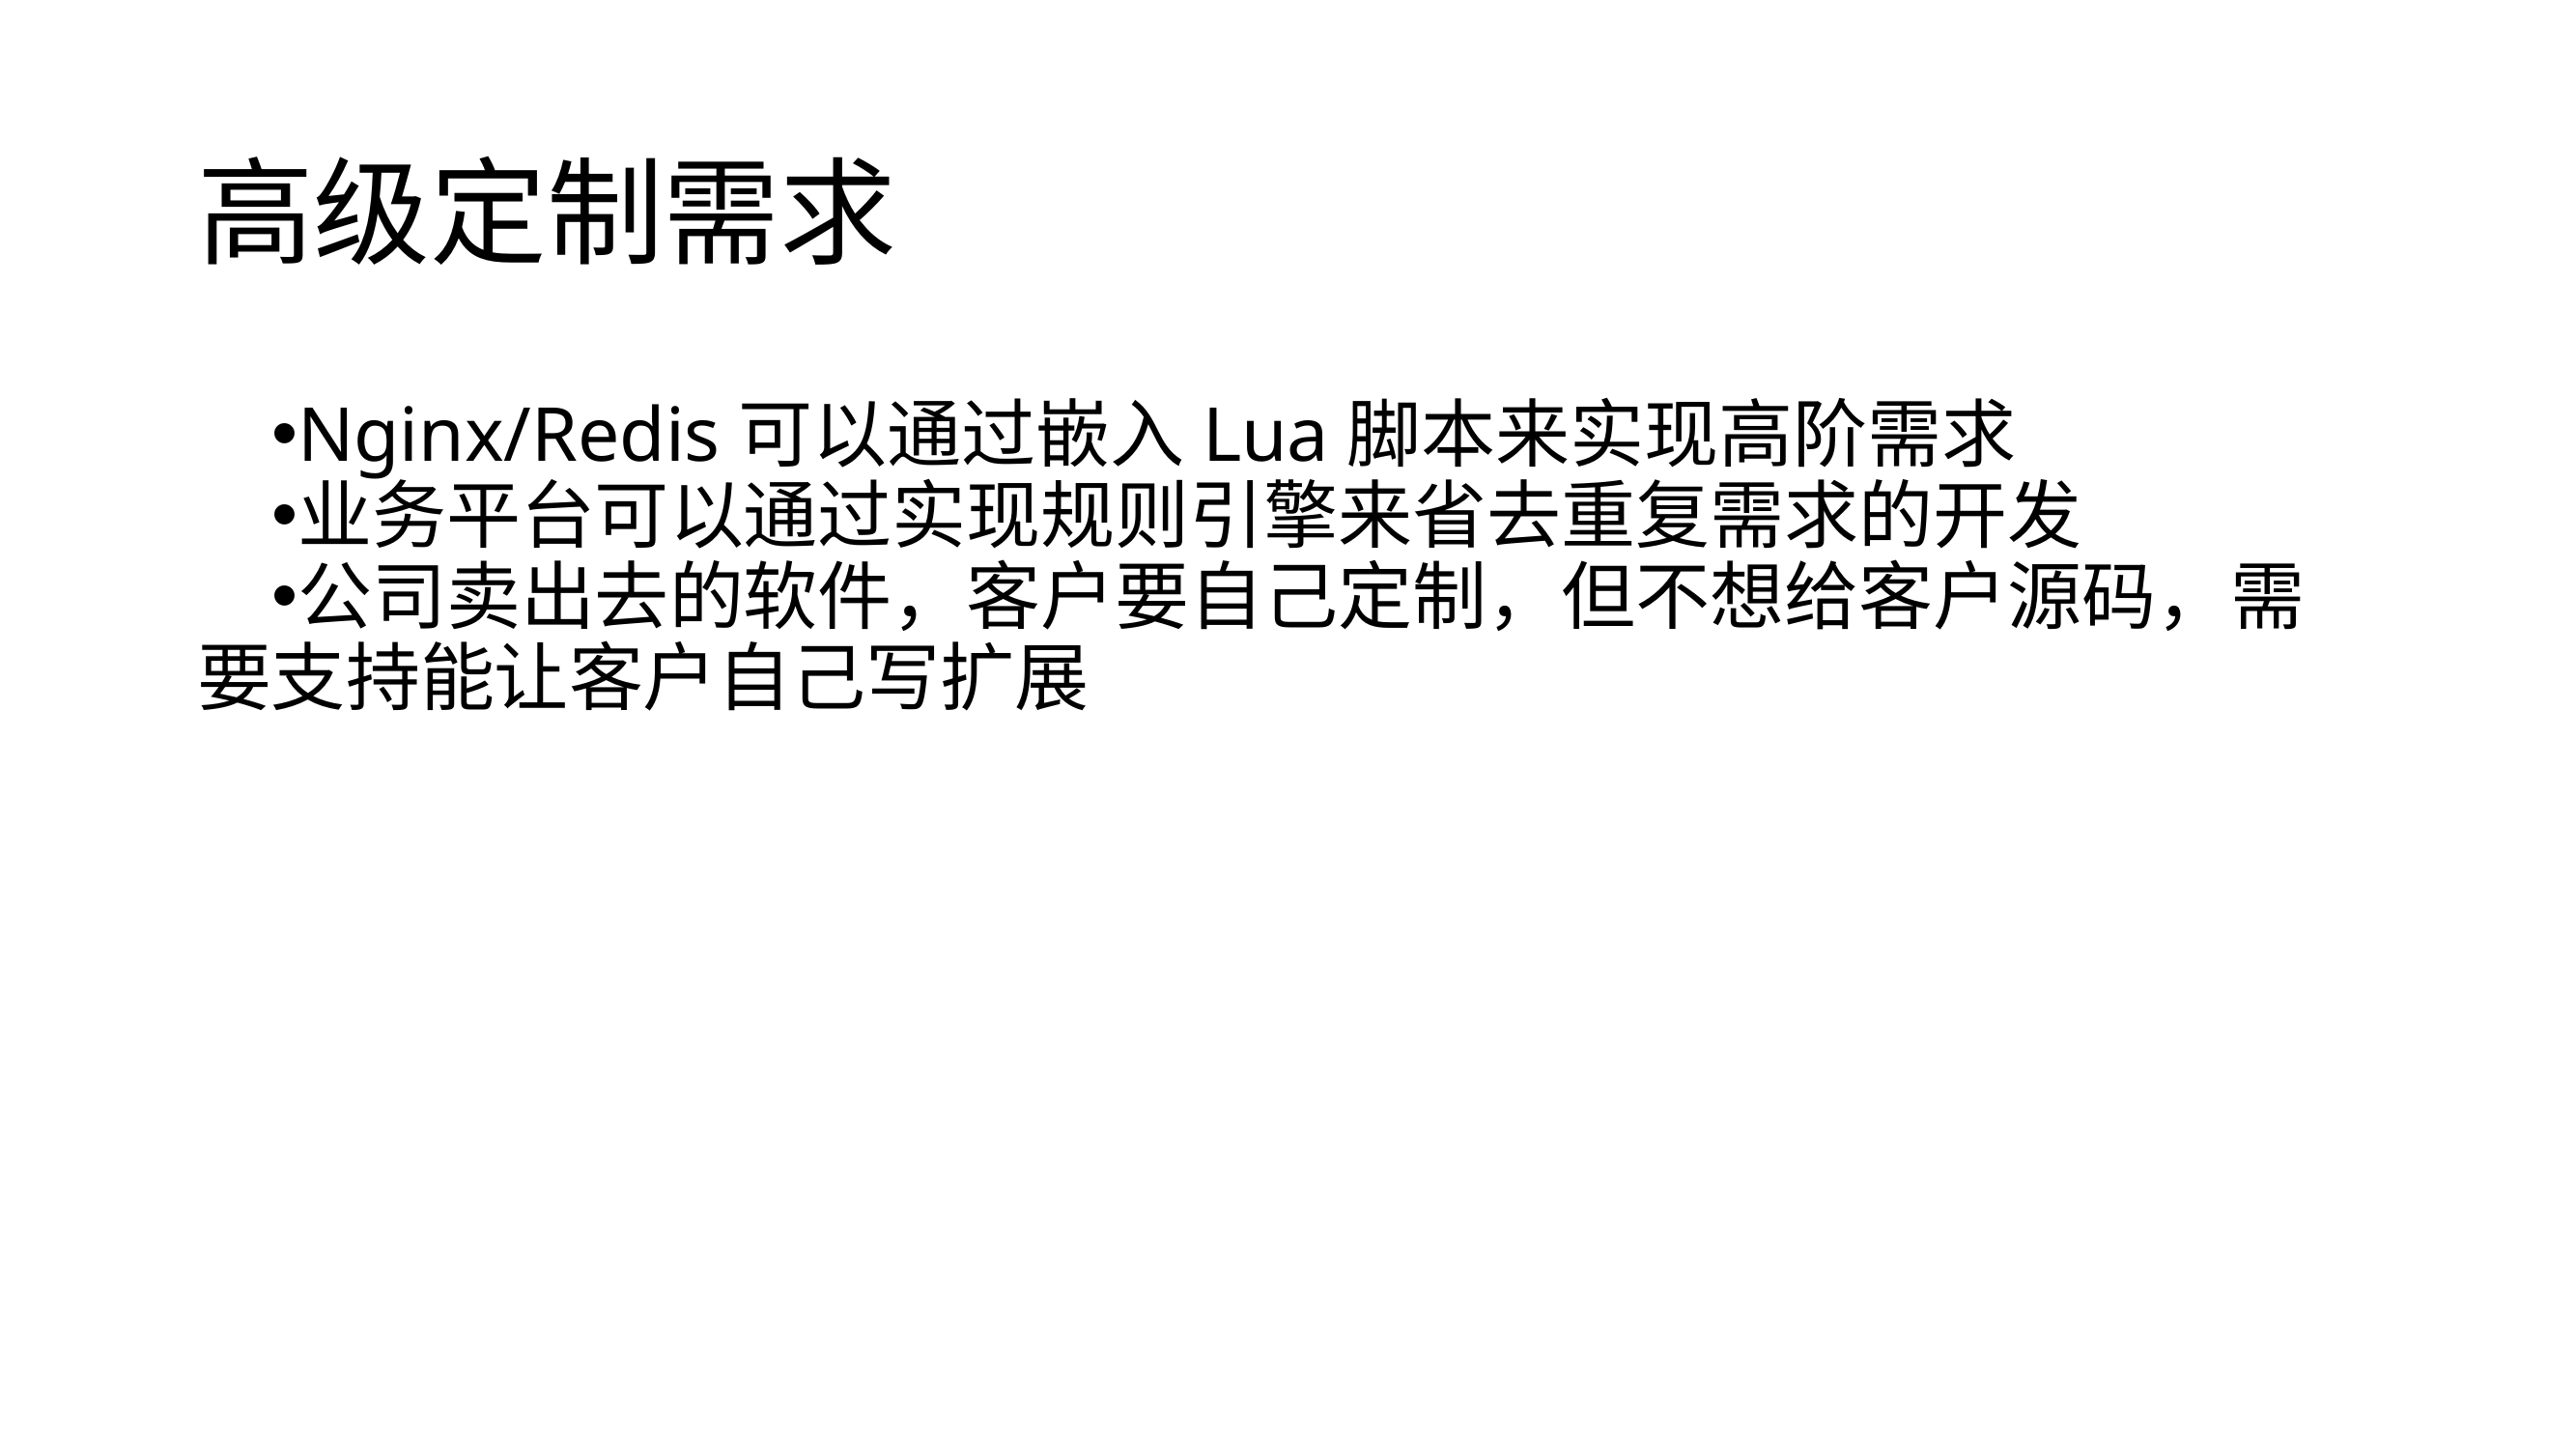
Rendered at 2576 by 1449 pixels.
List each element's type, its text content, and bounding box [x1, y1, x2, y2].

list 高级定制需求 [176, 76, 2399, 358]
list Nginx/Redis可以通过嵌入Lua脚本来实现高阶需求 业务平台可以通过实现规则引擎来省去重复需求的开发 公司卖出去的软件，客户要自己定制，但不想给客户源码，需要支持能让客户自己写扩展 [176, 384, 2399, 1306]
